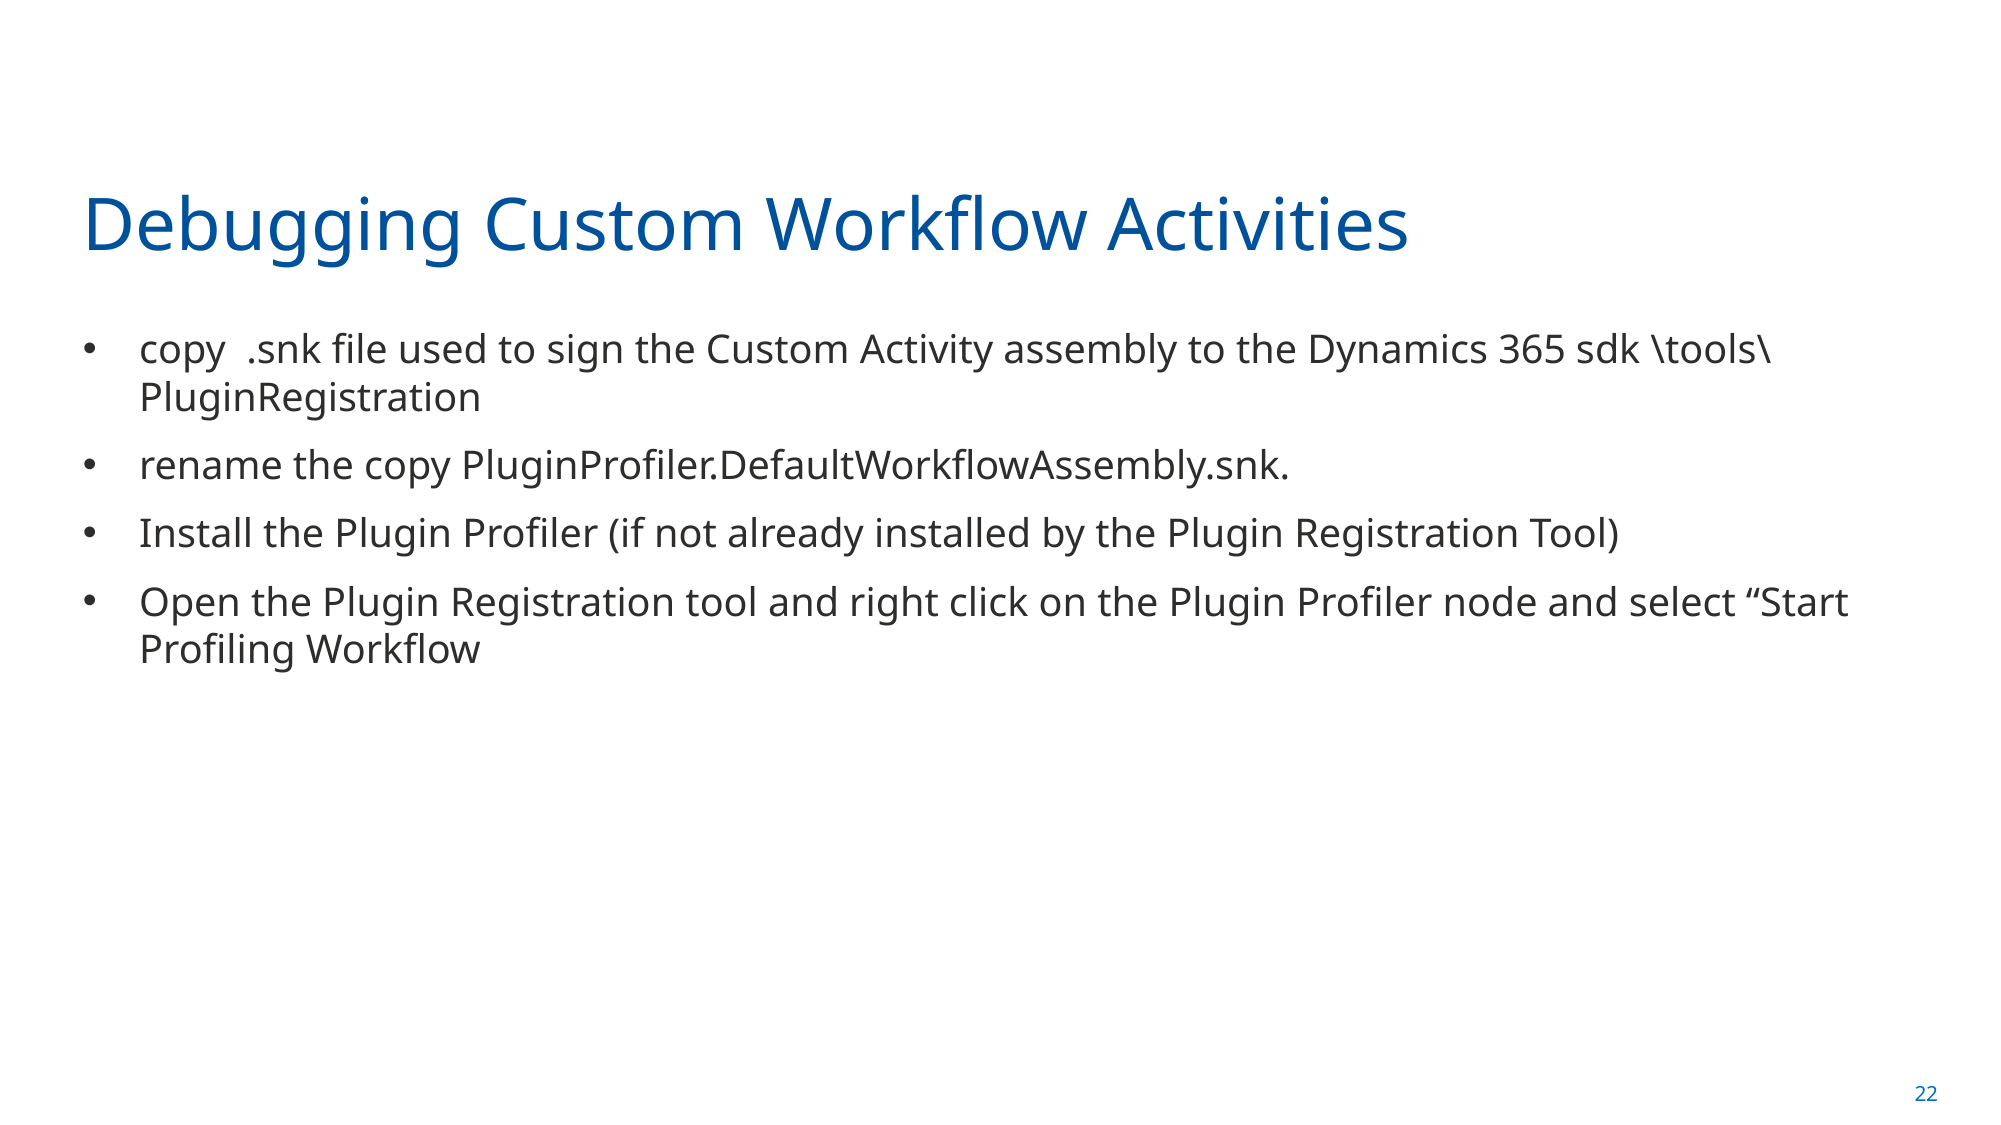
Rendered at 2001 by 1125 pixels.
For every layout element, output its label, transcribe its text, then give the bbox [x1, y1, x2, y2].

title Debugging Custom Workflow Activities [67, 170, 1565, 273]
list copy .snk file used to sign the Custom Activity assembly to the Dynamics 365 sdk \tools\PluginRegistration rename the copy PluginProfiler.DefaultWorkflowAssembly.snk. Install the Plugin Profiler (if not already installed by the Plugin Registration Tool) Open the Plugin Registration tool and right click on the Plugin Profiler node and select “Start Profiling Workflow [67, 316, 1939, 1063]
